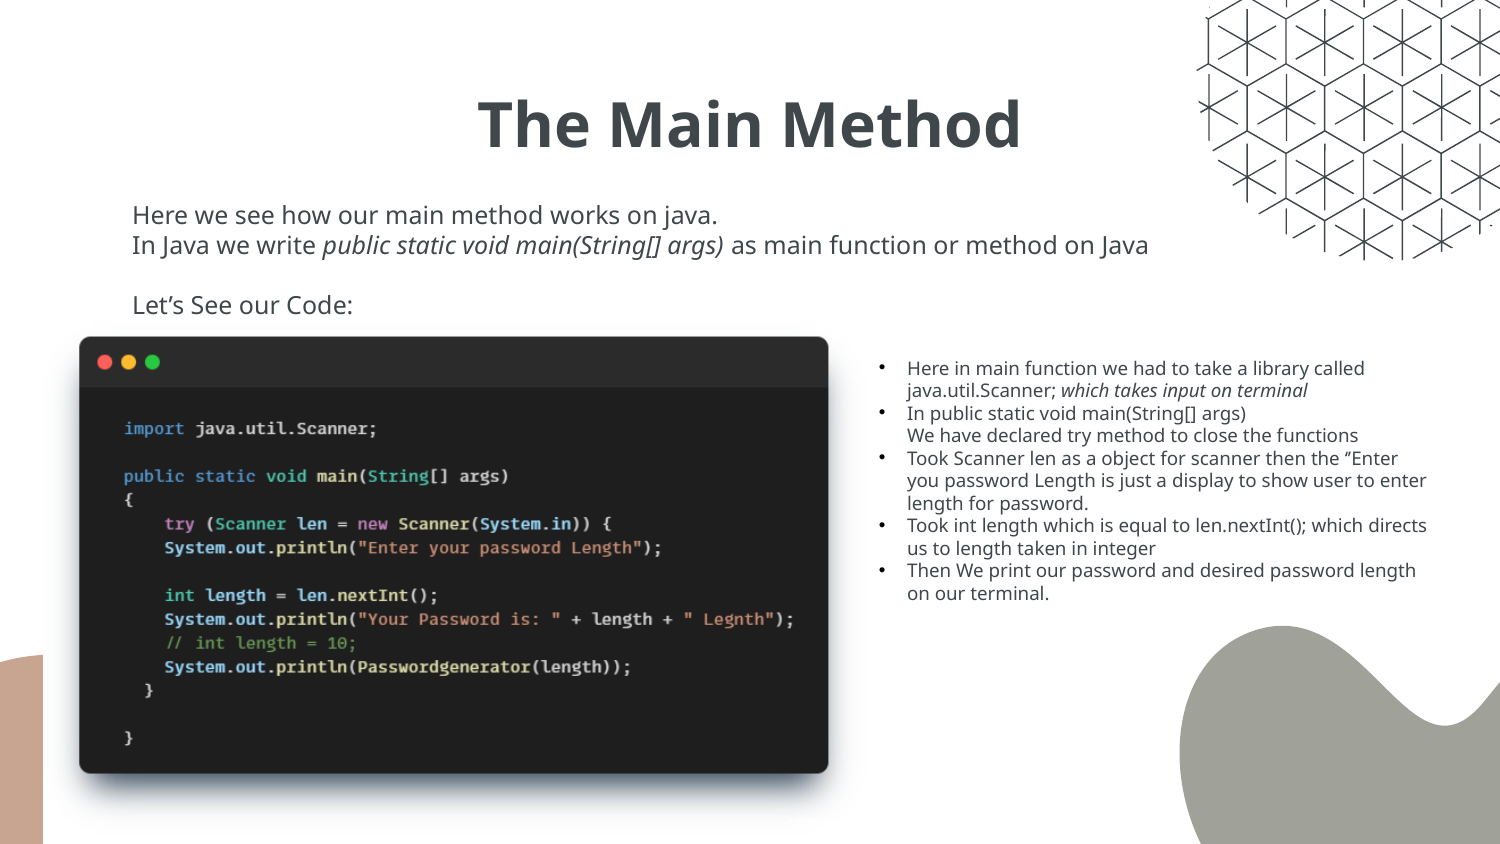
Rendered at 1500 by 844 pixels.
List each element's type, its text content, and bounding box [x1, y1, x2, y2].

subtitle Here we see how our main method works on java. In Java we write public static void main(String[] args) as main function or method on Java Let’s See our Code: [116, 184, 1481, 749]
picture [43, 281, 875, 844]
text_box Here in main function we had to take a library called java.util.Scanner; which takes input on terminal In public static void main(String[] args) We have declared try method to close the functions Took Scanner len as a object for scanner then the ‘’Enter you password Length is just a display to show user to enter length for password. Took int length which is equal to len.nextInt(); which directs us to length taken in integer Then We print our password and desired password length on our terminal. [879, 348, 1449, 634]
title The Main Method [116, 85, 1383, 175]
